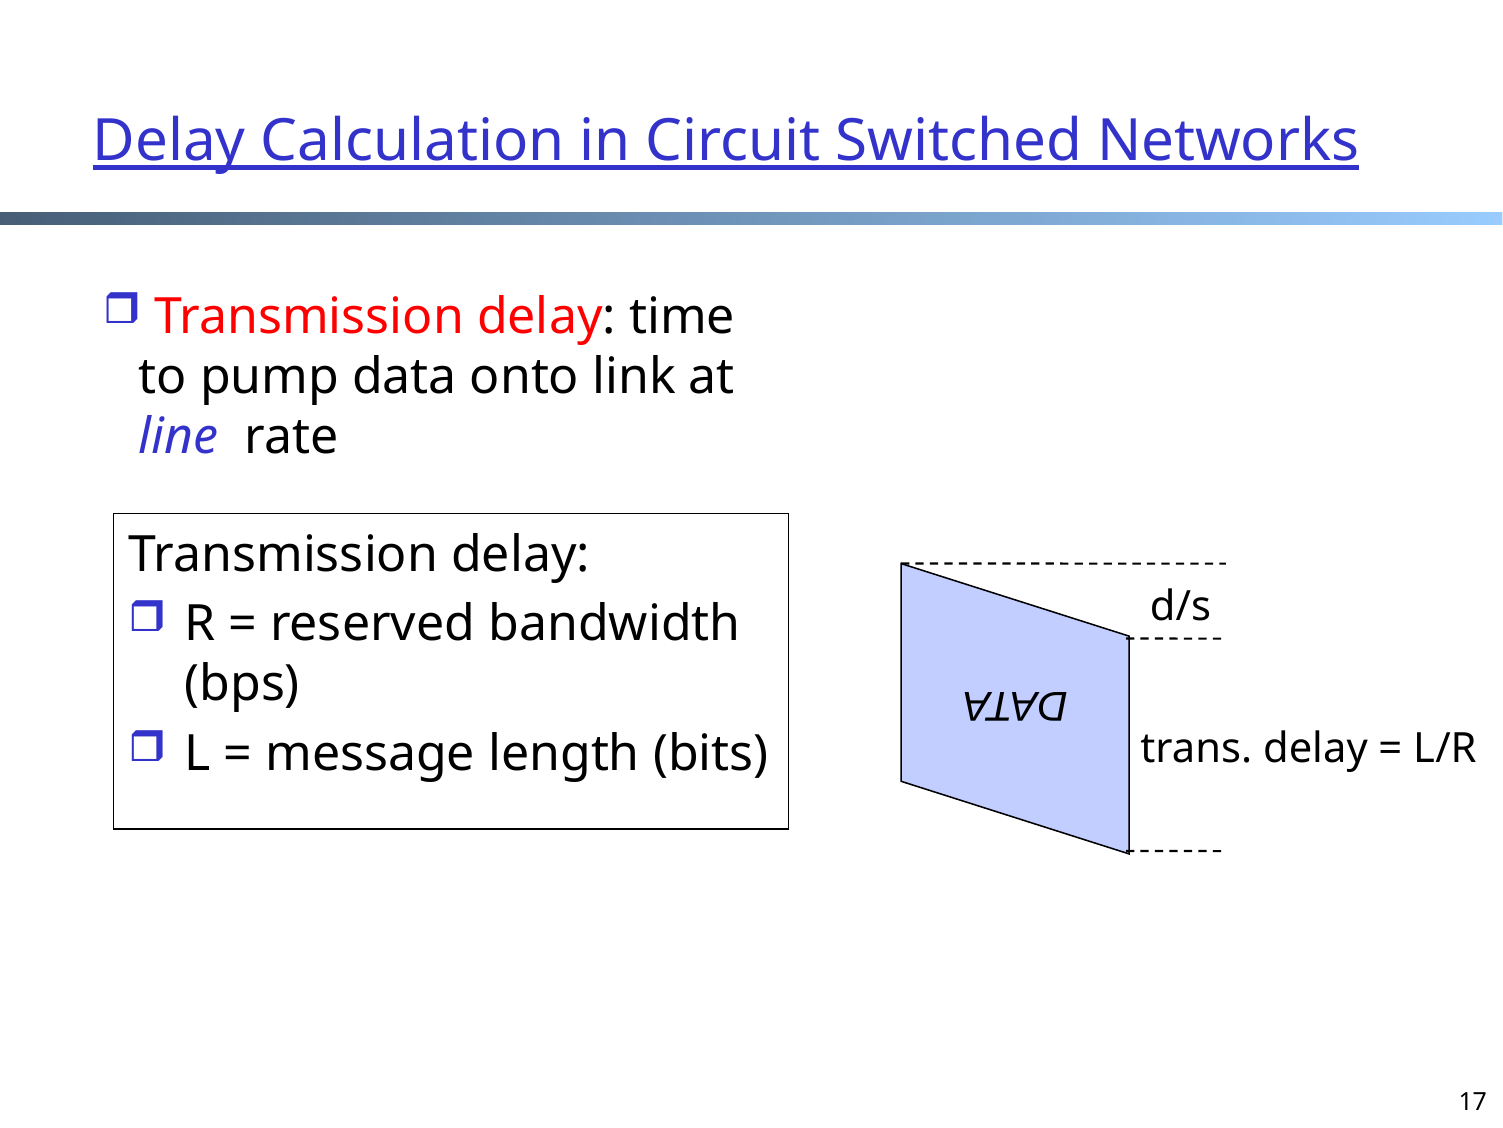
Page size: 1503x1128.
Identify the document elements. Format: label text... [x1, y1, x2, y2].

text_box d/s [1135, 571, 1227, 637]
text_box DATA [901, 564, 1130, 854]
text_box trans. delay = L/R [1125, 713, 1492, 779]
slide_number 17 [1151, 1051, 1503, 1128]
text_box Delay Calculation in Circuit Switched Networks [78, 43, 1427, 232]
text_box Transmission delay: time to pump data onto link at line rate [88, 275, 764, 471]
text_box Transmission delay: R = reserved bandwidth (bps) L = message length (bits) [113, 513, 789, 830]
